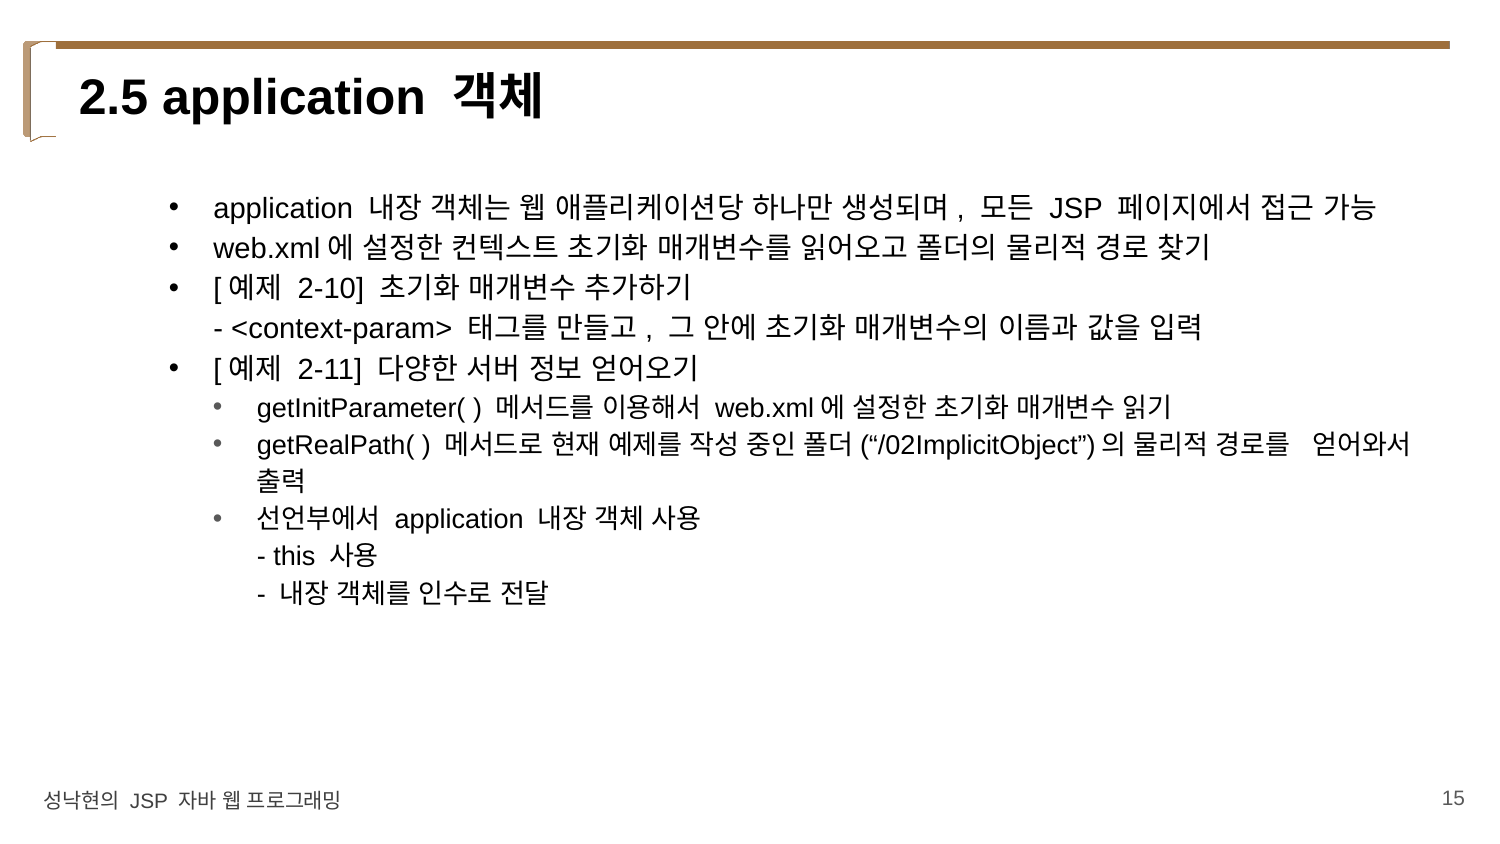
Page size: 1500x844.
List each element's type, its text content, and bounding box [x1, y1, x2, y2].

picture [8, 24, 1462, 155]
slide_number 15 [1389, 764, 1480, 830]
list application 내장 객체는 웹 애플리케이션당 하나만 생성되며, 모든 JSP 페이지에서 접근 가능 web.xml에 설정한 컨텍스트 초기화 매개변수를 읽어오고 폴더의 물리적 경로 찾기 [예제 2-10] 초기화 매개변수 추가하기 - <context-param> 태그를 만들고, 그 안에 초기화 매개변수의 이름과 값을 입력 [예제 2-11] 다양한 서버 정보 얻어오기 getInitParameter( ) 메서드를 이용해서 web.xml에 설정한 초기화 매개변수 읽기 getRealPath( ) 메서드로 현재 예제를 작성 중인 폴더(“/02ImplicitObject”)의 물리적 경로를 얻어와서 출력 선언부에서 application 내장 객체 사용 - this 사용 - 내장 객체를 인수로 전달 [51, 168, 1449, 750]
